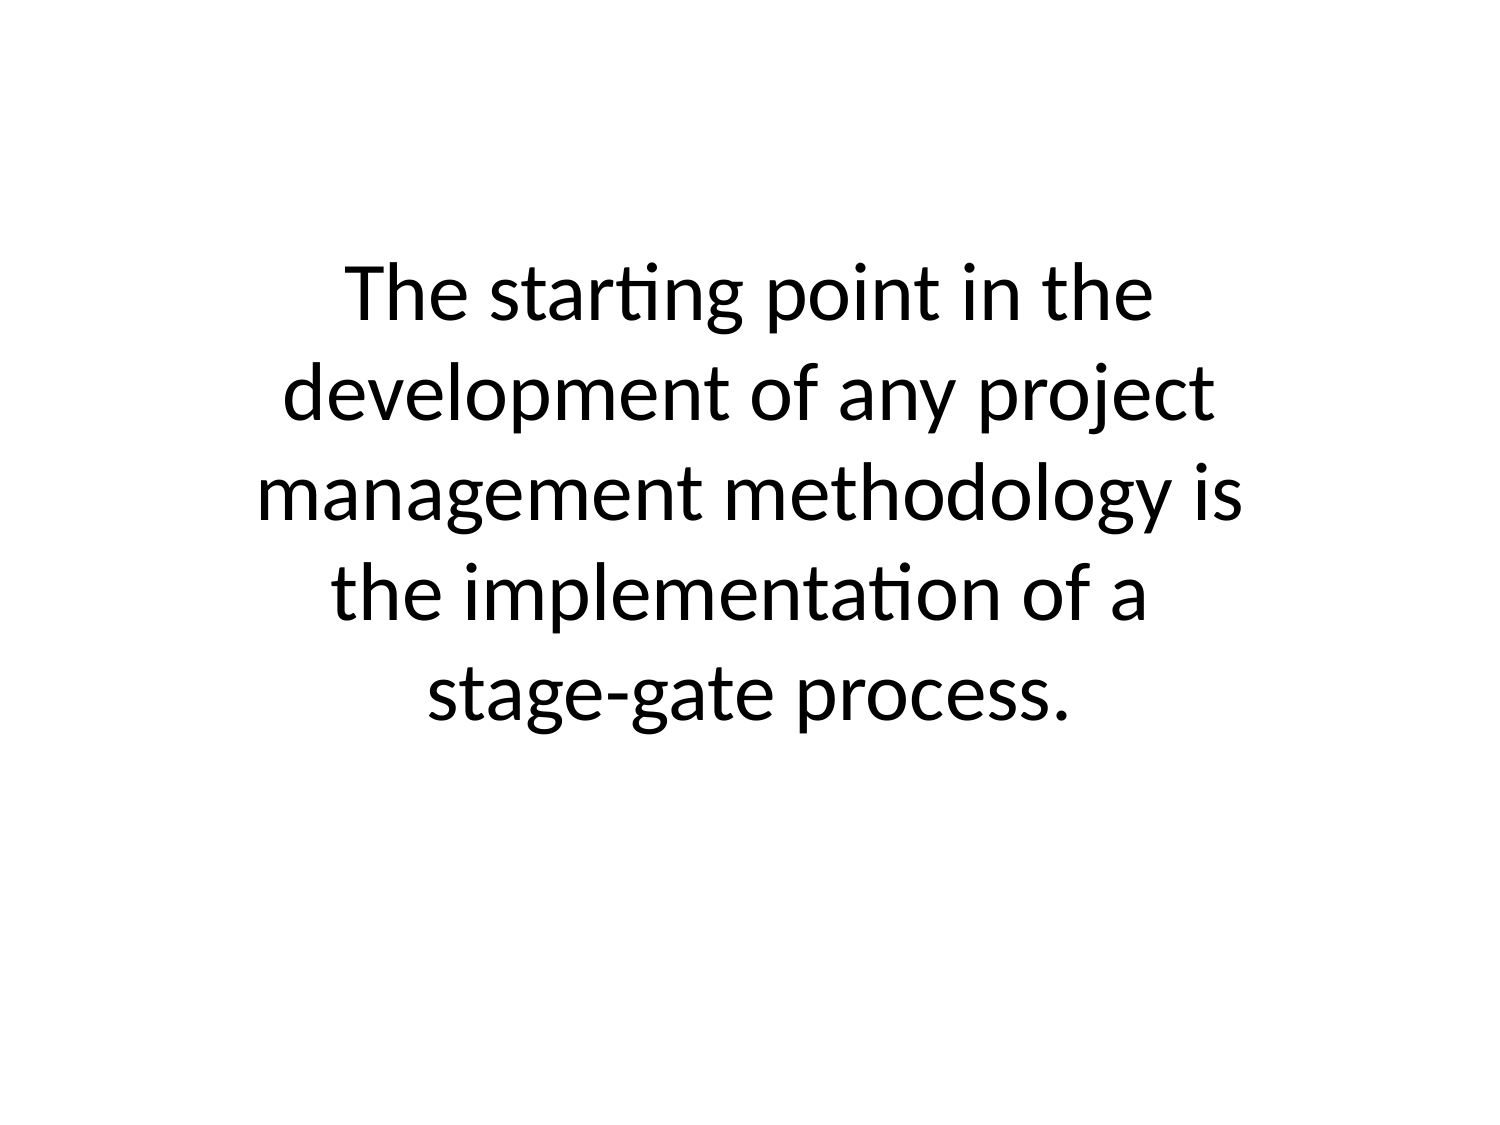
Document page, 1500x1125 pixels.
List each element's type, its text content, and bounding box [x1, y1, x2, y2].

text_box The starting point in the development of any project management methodology is the implementation of a stage-gate process. [174, 229, 1325, 745]
